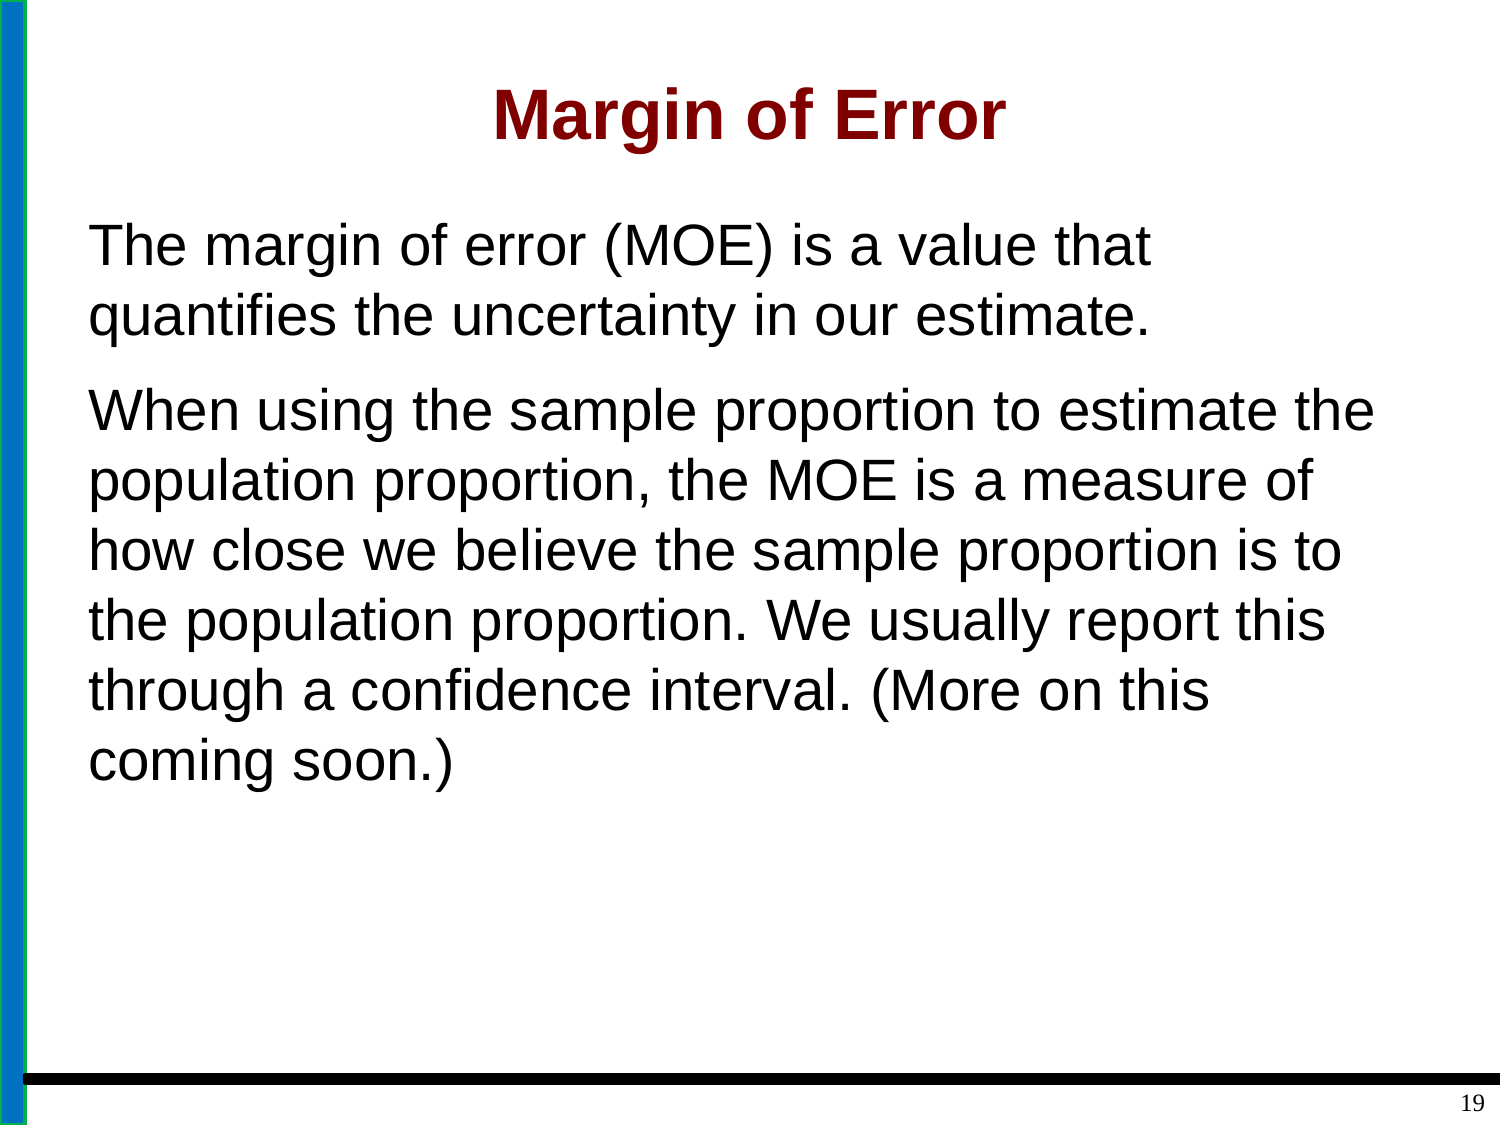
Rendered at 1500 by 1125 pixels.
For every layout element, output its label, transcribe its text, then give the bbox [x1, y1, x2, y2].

title Margin of Error [75, 60, 1425, 248]
text_box The margin of error (MOE) is a value that quantifies the uncertainty in our estimate. When using the sample proportion to estimate the population proportion, the MOE is a measure of how close we believe the sample proportion is to the population proportion. We usually report this through a confidence interval. (More on this coming soon.) [73, 199, 1424, 938]
